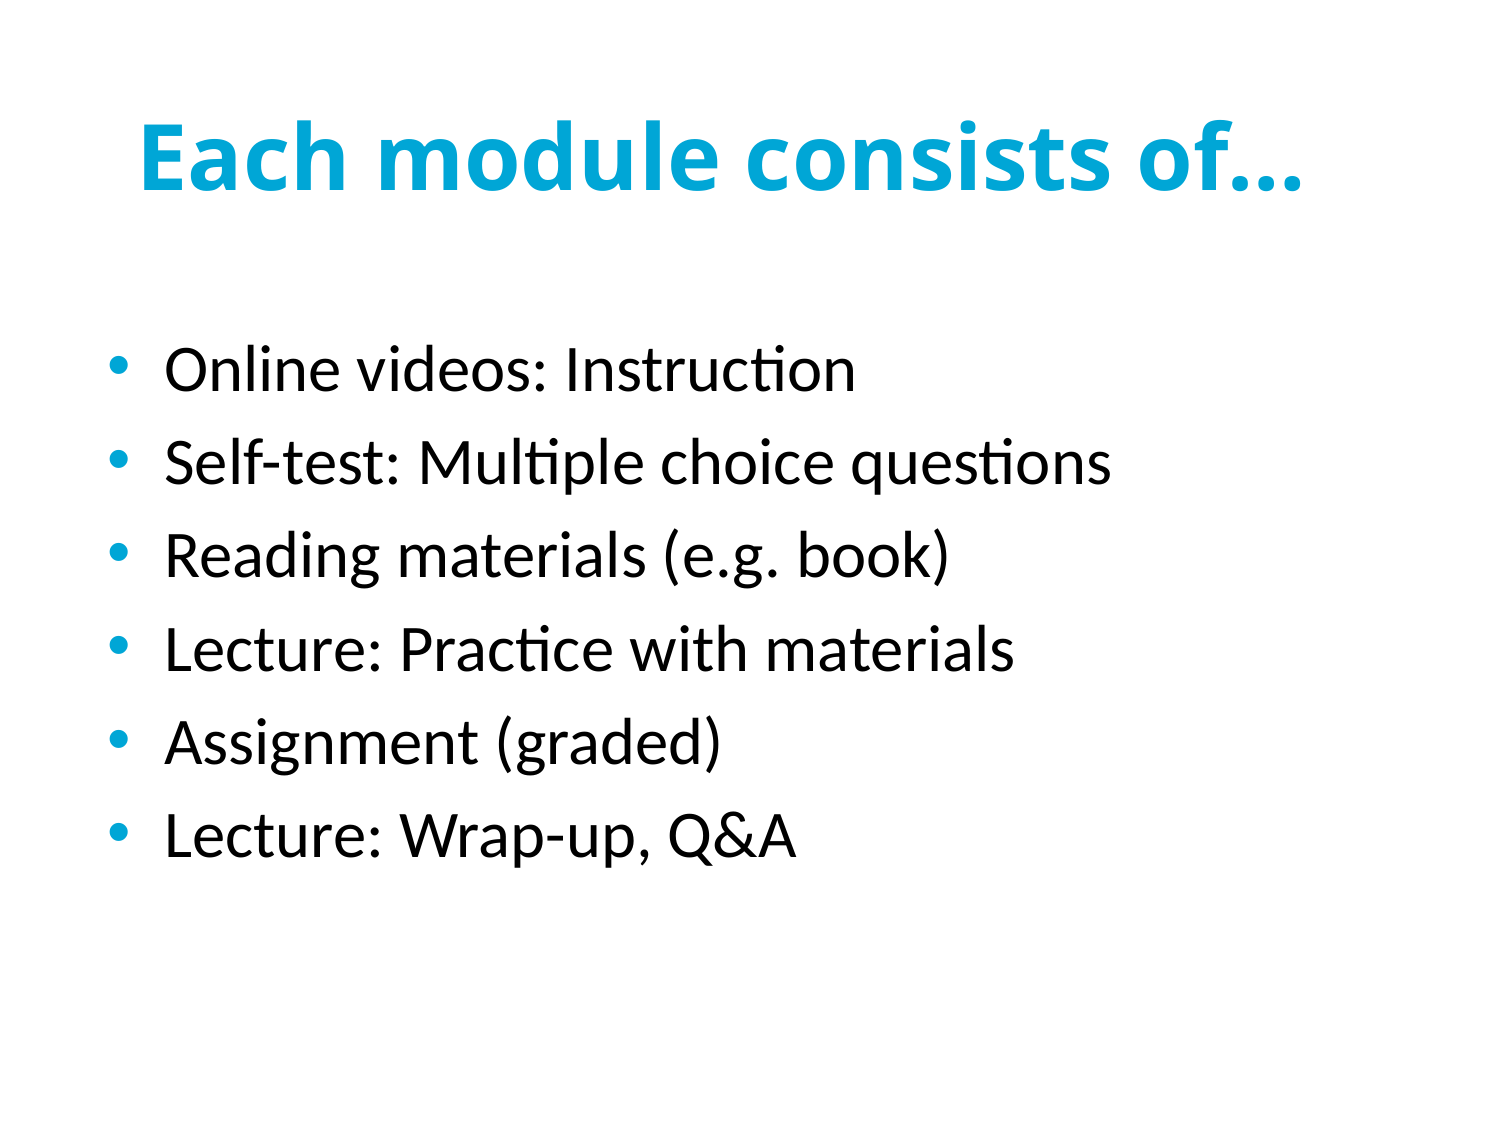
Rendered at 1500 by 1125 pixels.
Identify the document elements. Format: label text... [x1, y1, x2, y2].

list Online videos: Instruction Self-test: Multiple choice questions Reading materials (e.g. book) Lecture: Practice with materials Assignment (graded) Lecture: Wrap-up, Q&A [92, 317, 1372, 1080]
title Each module consists of… [121, 60, 1372, 248]
